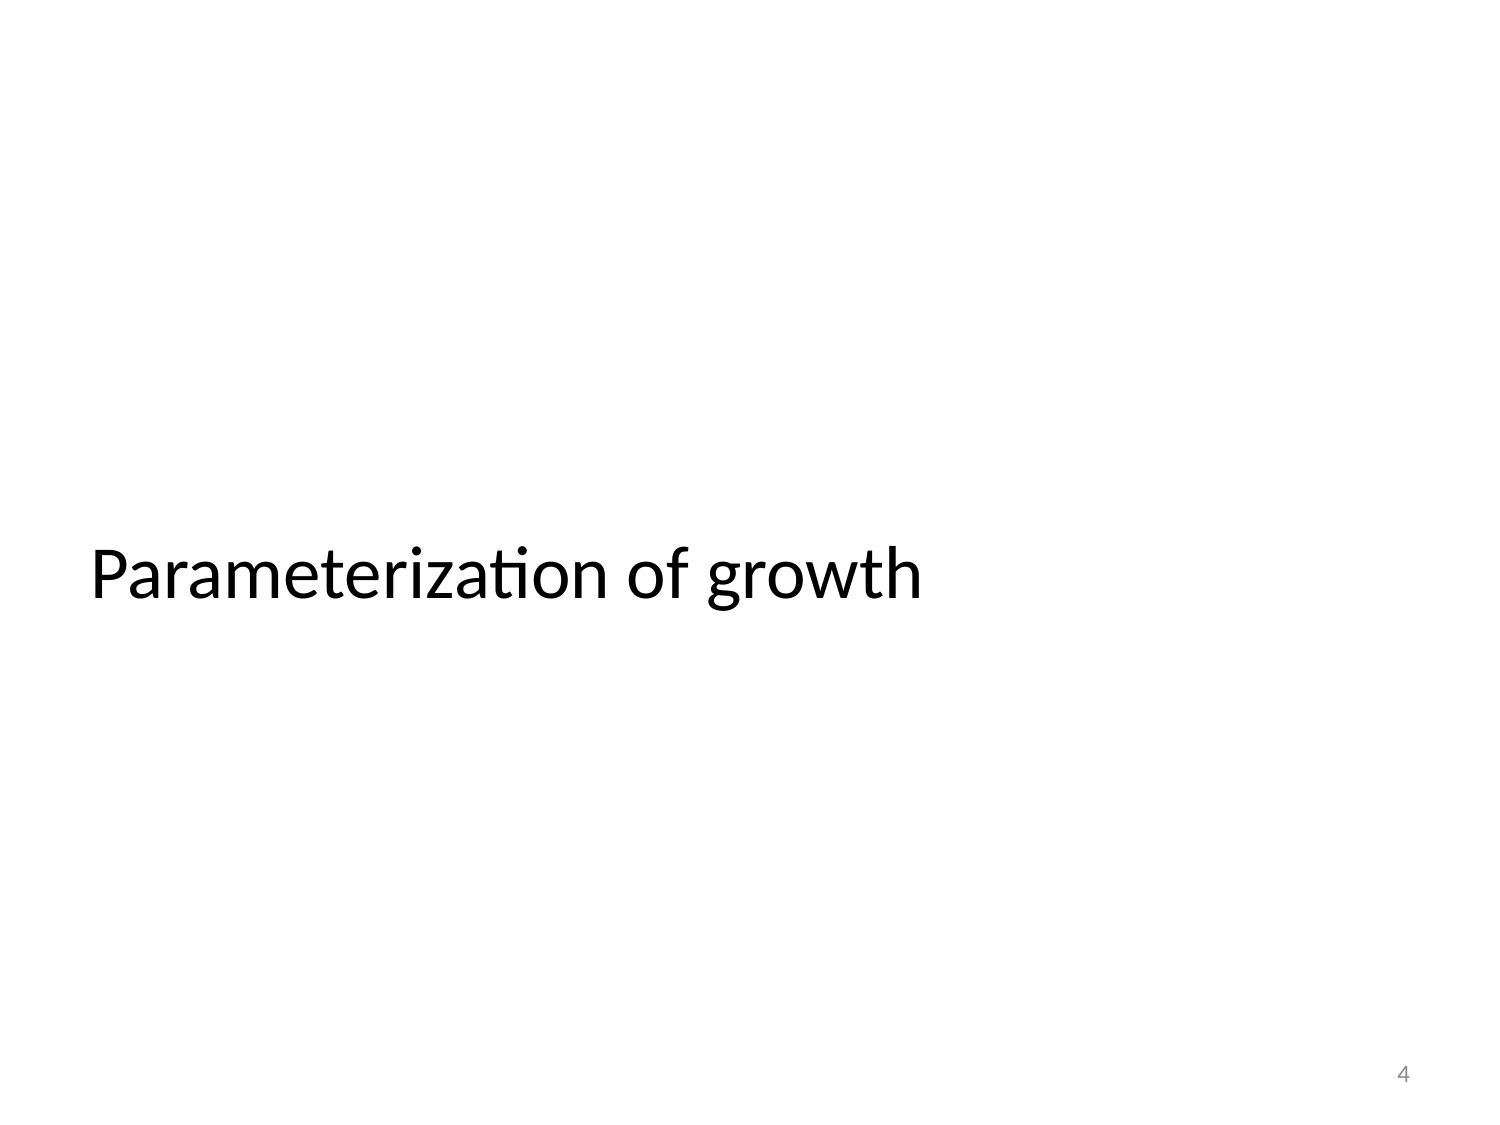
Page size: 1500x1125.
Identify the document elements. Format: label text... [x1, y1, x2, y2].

title Parameterization of growth [75, 474, 1425, 663]
slide_number 4 [1074, 1042, 1425, 1103]
